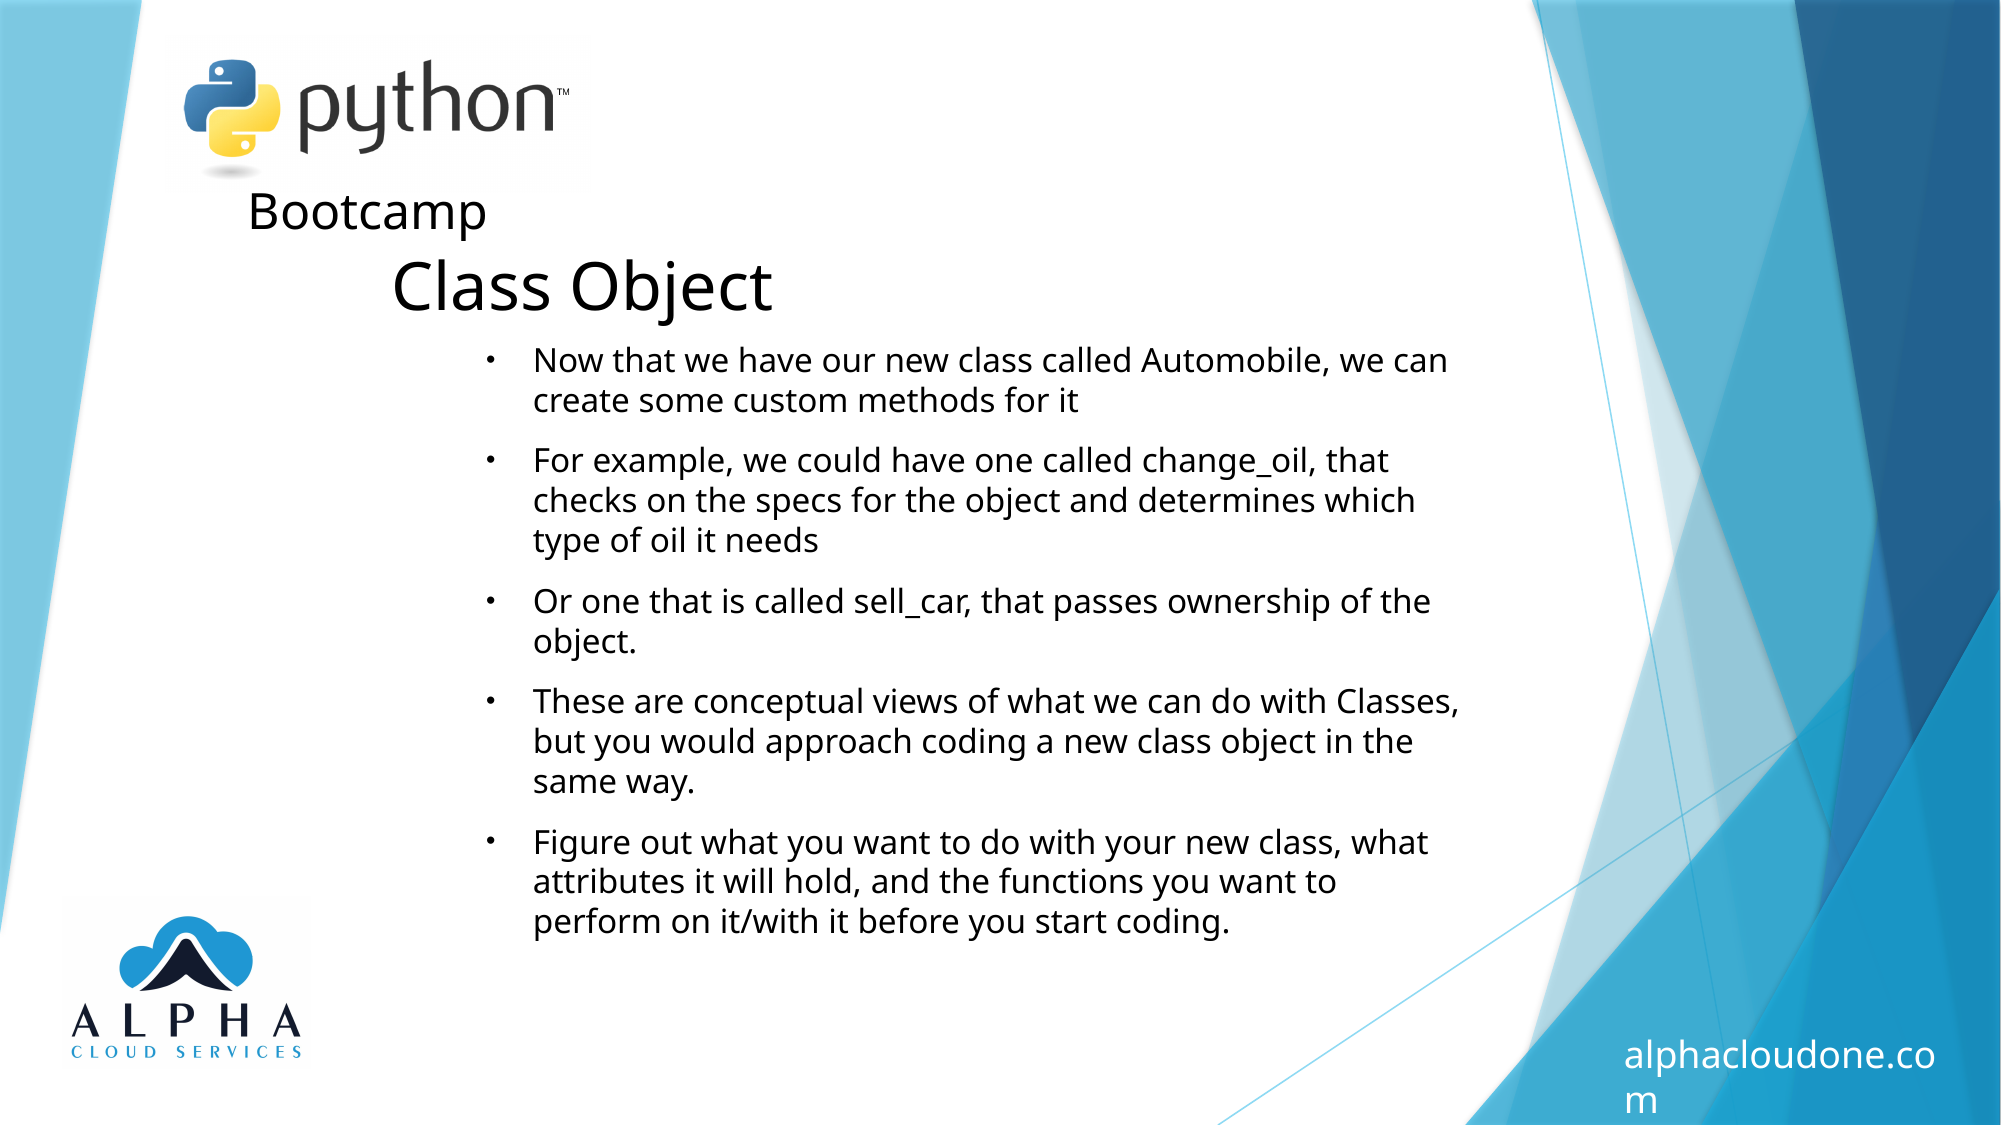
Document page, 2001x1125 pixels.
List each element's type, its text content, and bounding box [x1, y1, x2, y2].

text_box Now that we have our new class called Automobile, we can create some custom methods for it For example, we could have one called change_oil, that checks on the specs for the object and determines which type of oil it needs Or one that is called sell_car, that passes ownership of the object. These are conceptual views of what we can do with Classes, but you would approach coding a new class object in the same way. Figure out what you want to do with your new class, what attributes it will hold, and the functions you want to perform on it/with it before you start coding. [396, 331, 1488, 982]
picture [165, 35, 591, 193]
text_box Class Object [376, 193, 1037, 332]
picture [62, 896, 311, 1069]
